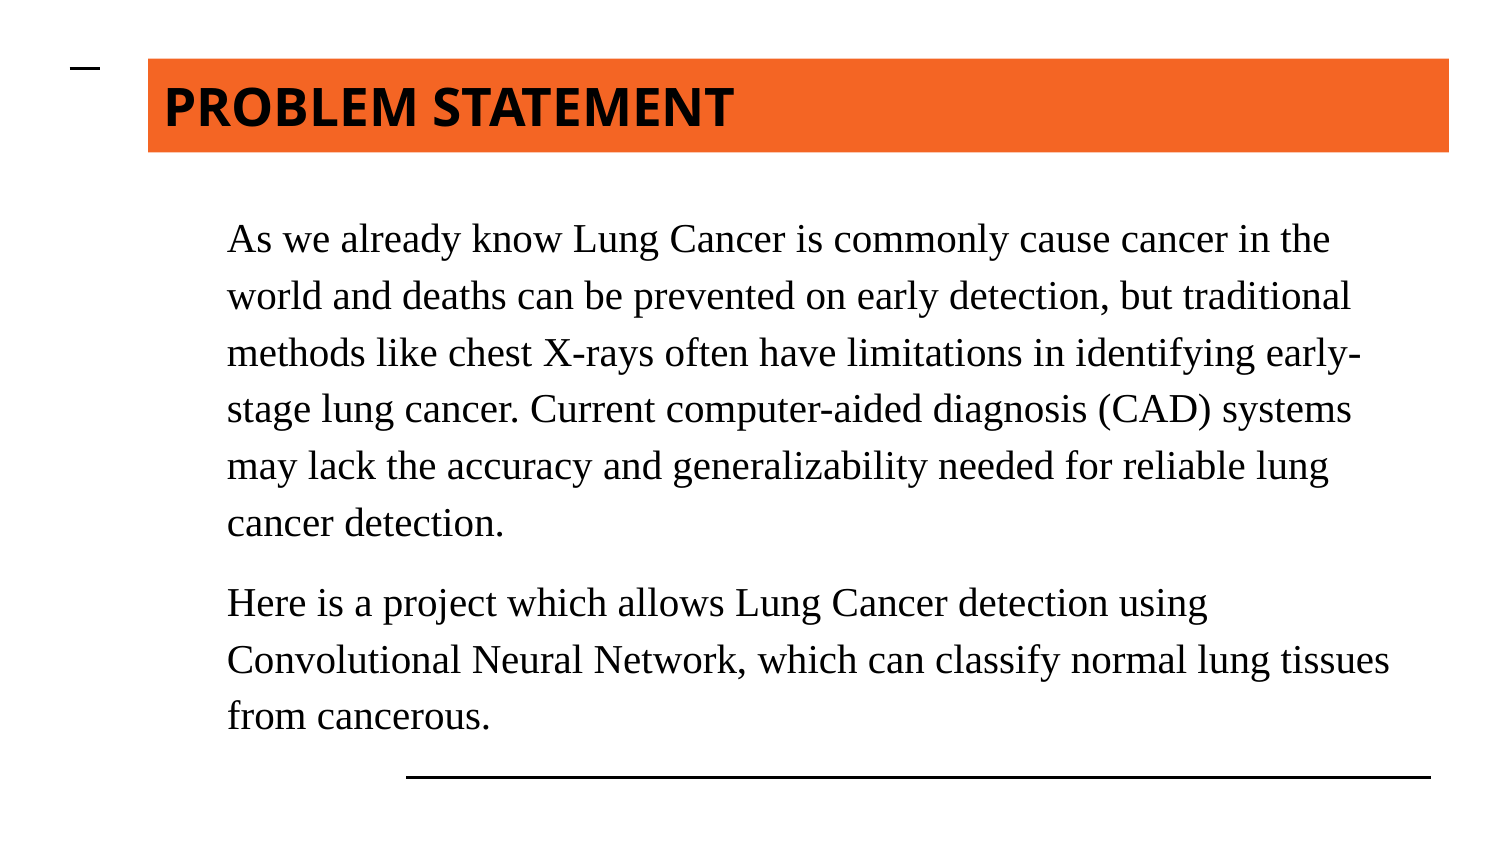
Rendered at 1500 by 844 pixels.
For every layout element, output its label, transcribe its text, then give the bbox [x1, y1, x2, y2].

title PROBLEM STATEMENT [148, 58, 1449, 153]
list As we already know Lung Cancer is commonly cause cancer in the world and deaths can be prevented on early detection, but traditional methods like chest X-rays often have limitations in identifying early-stage lung cancer. Current computer-aided diagnosis (CAD) systems may lack the accuracy and generalizability needed for reliable lung cancer detection. Here is a project which allows Lung Cancer detection using Convolutional Neural Network, which can classify normal lung tissues from cancerous. [211, 189, 1433, 755]
